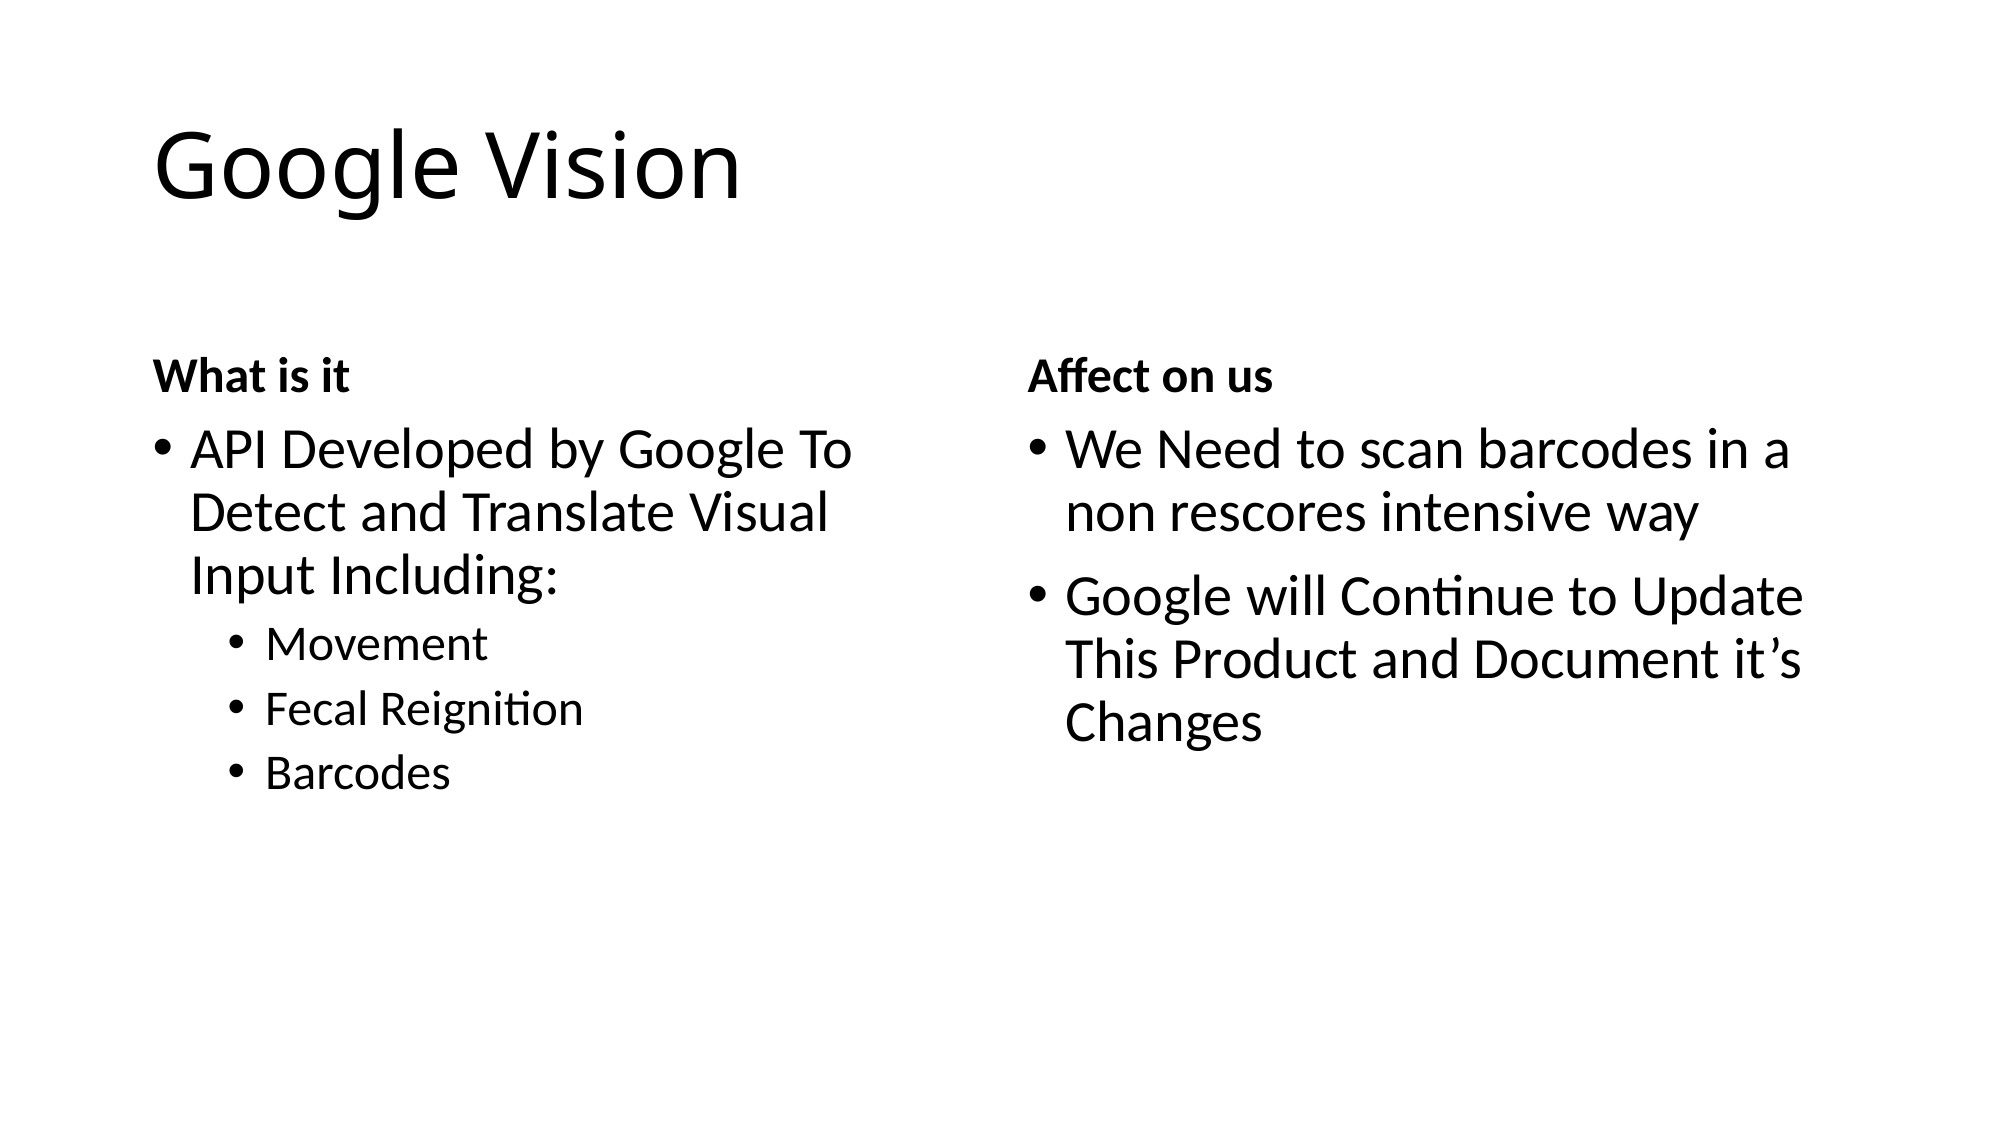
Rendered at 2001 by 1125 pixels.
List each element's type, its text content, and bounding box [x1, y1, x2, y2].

list We Need to scan barcodes in a non rescores intensive way Google will Continue to Update This Product and Document it’s Changes [1012, 410, 1863, 1016]
title Google Vision [137, 59, 1863, 278]
list Affect on us [1012, 275, 1863, 410]
list API Developed by Google To Detect and Translate Visual Input Including: Movement Fecal Reignition Barcodes [137, 410, 984, 1016]
list What is it [137, 275, 984, 410]
